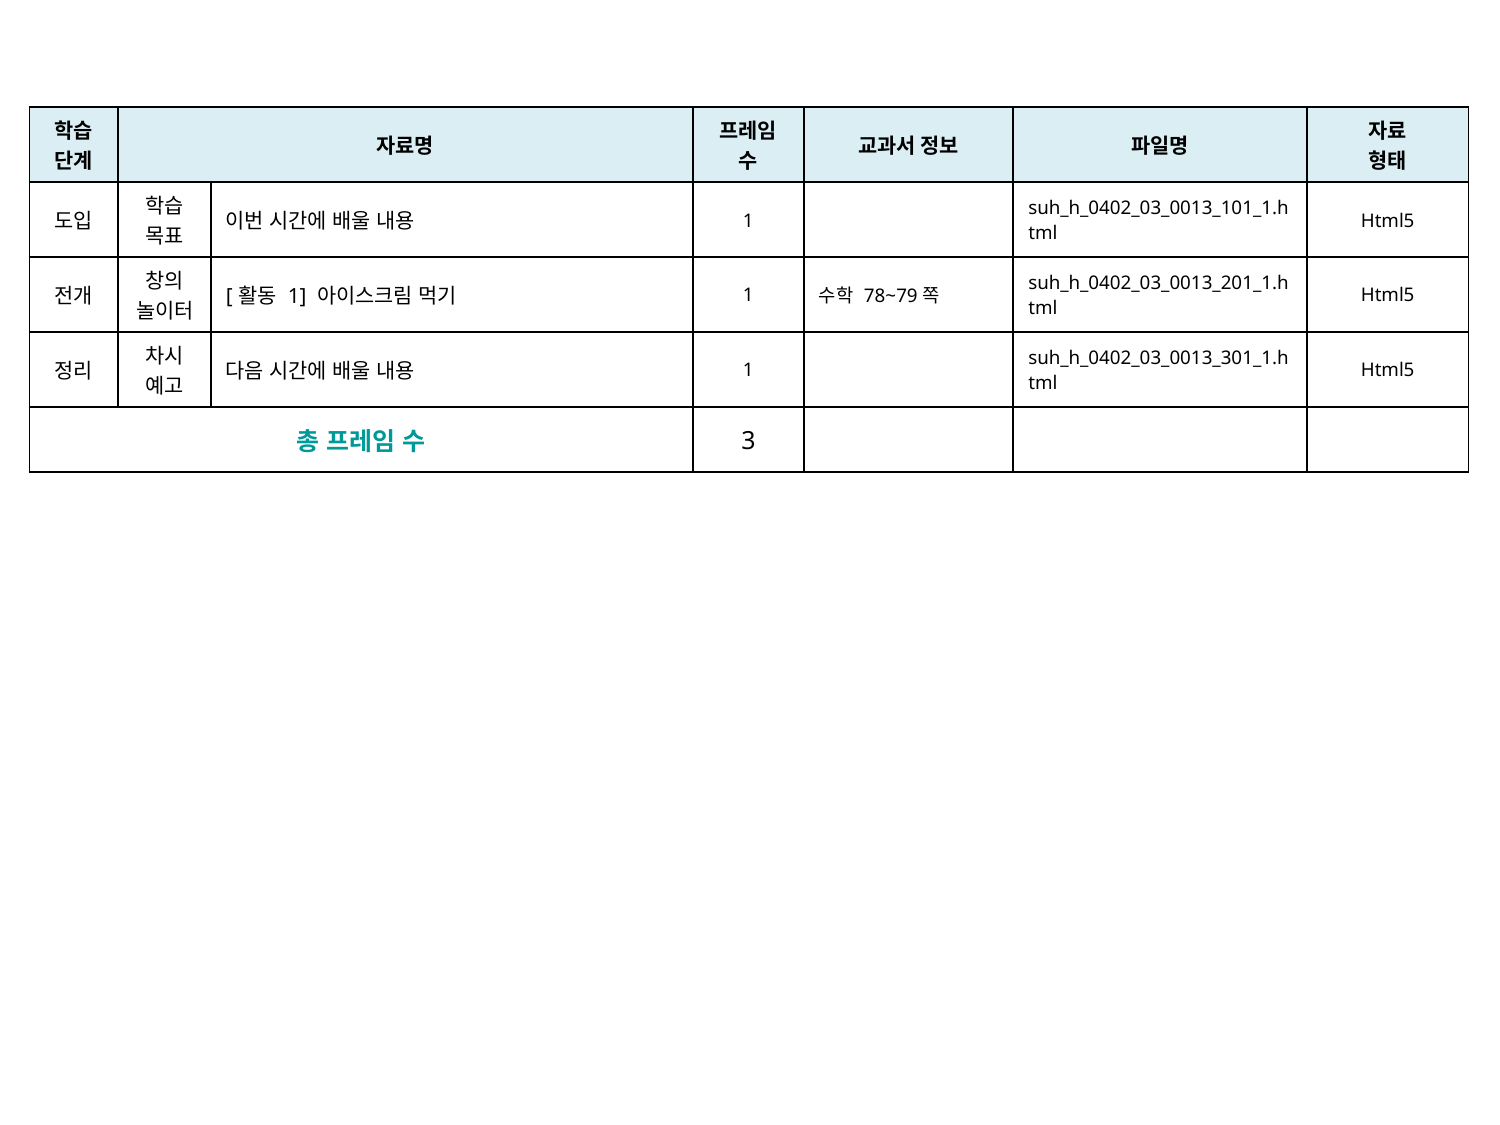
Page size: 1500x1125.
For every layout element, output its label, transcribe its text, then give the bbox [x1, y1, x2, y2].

table_cell 총 프레임 수 [30, 408, 692, 471]
table_cell 이번 시간에 배울 내용 [212, 183, 692, 256]
table_cell [1014, 408, 1306, 471]
table_cell [활동 1] 아이스크림 먹기 [212, 258, 692, 331]
table_header 자료 형태 [1308, 108, 1468, 181]
table_cell [805, 408, 1012, 471]
table_header 자료명 [119, 108, 692, 181]
table_cell 정리 [30, 333, 117, 406]
table_cell 1 [694, 333, 803, 406]
table_cell [1308, 408, 1468, 471]
table_header 교과서 정보 [805, 108, 1012, 181]
table_header 파일명 [1014, 108, 1306, 181]
table_cell 다음 시간에 배울 내용 [212, 333, 692, 406]
table_cell 전개 [30, 258, 117, 331]
table_cell suh_h_0402_03_0013_101_1.html [1014, 183, 1306, 256]
table_cell 1 [694, 258, 803, 331]
table_cell Html5 [1308, 258, 1468, 331]
table_cell 도입 [30, 183, 117, 256]
table_header 학습 단계 [30, 108, 117, 181]
table_cell suh_h_0402_03_0013_301_1.html [1014, 333, 1306, 406]
table_cell Html5 [1308, 333, 1468, 406]
table_cell [805, 333, 1012, 406]
table_cell 수학 78~79쪽 [805, 258, 1012, 331]
table_cell 창의 놀이터 [119, 258, 210, 331]
table_cell 1 [694, 183, 803, 256]
table_cell 차시 예고 [119, 333, 210, 406]
table_cell 3 [694, 408, 803, 471]
table_cell 학습 목표 [119, 183, 210, 256]
table_header 프레임 수 [694, 108, 803, 181]
table_cell [805, 183, 1012, 256]
table_cell Html5 [1308, 183, 1468, 256]
table_cell suh_h_0402_03_0013_201_1.html [1014, 258, 1306, 331]
